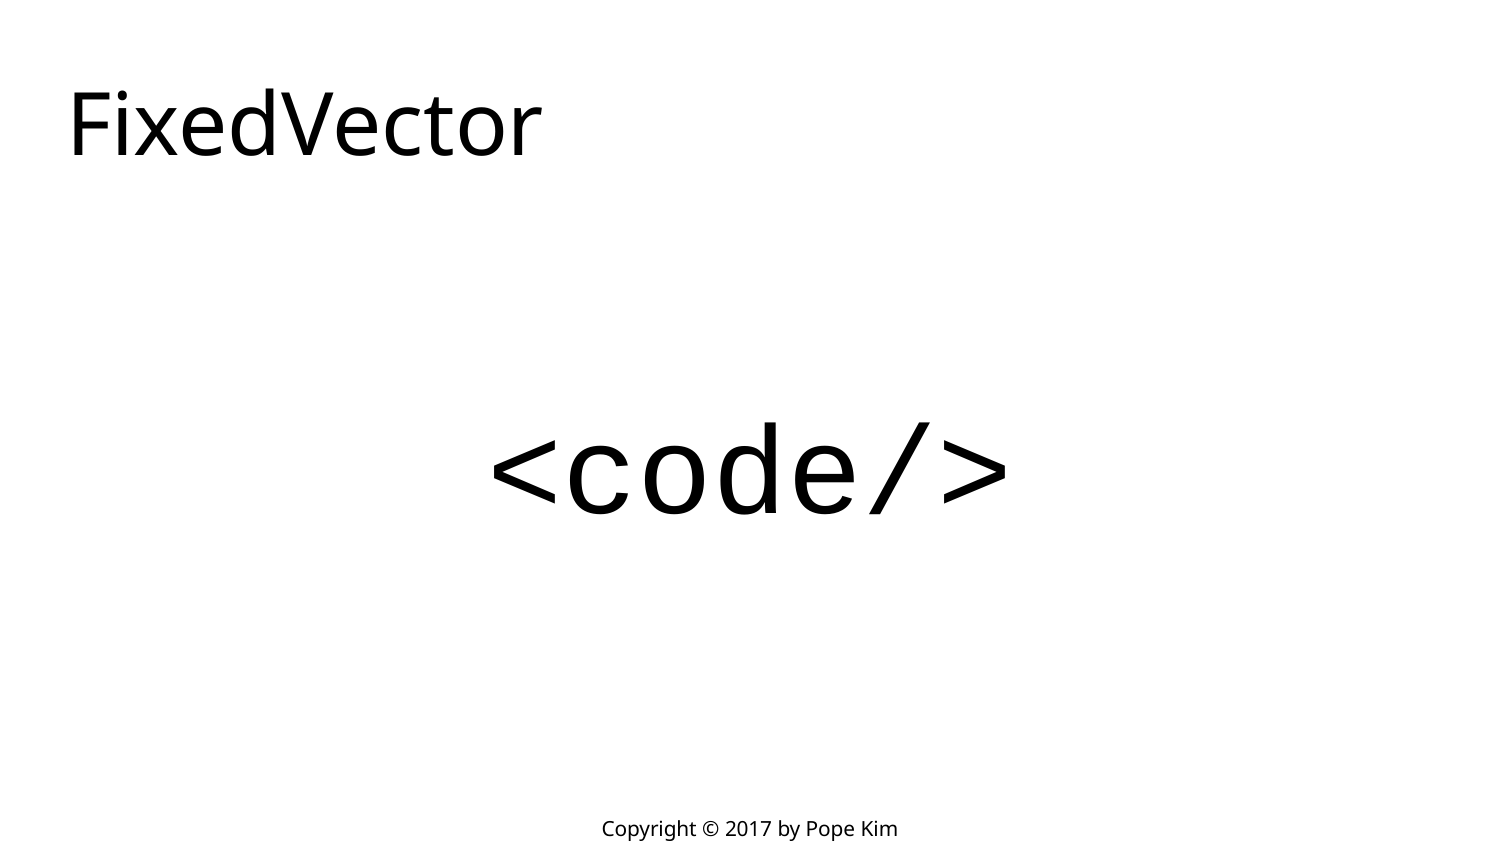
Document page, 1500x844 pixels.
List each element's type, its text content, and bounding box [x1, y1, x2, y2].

title FixedVector [51, 51, 1449, 189]
